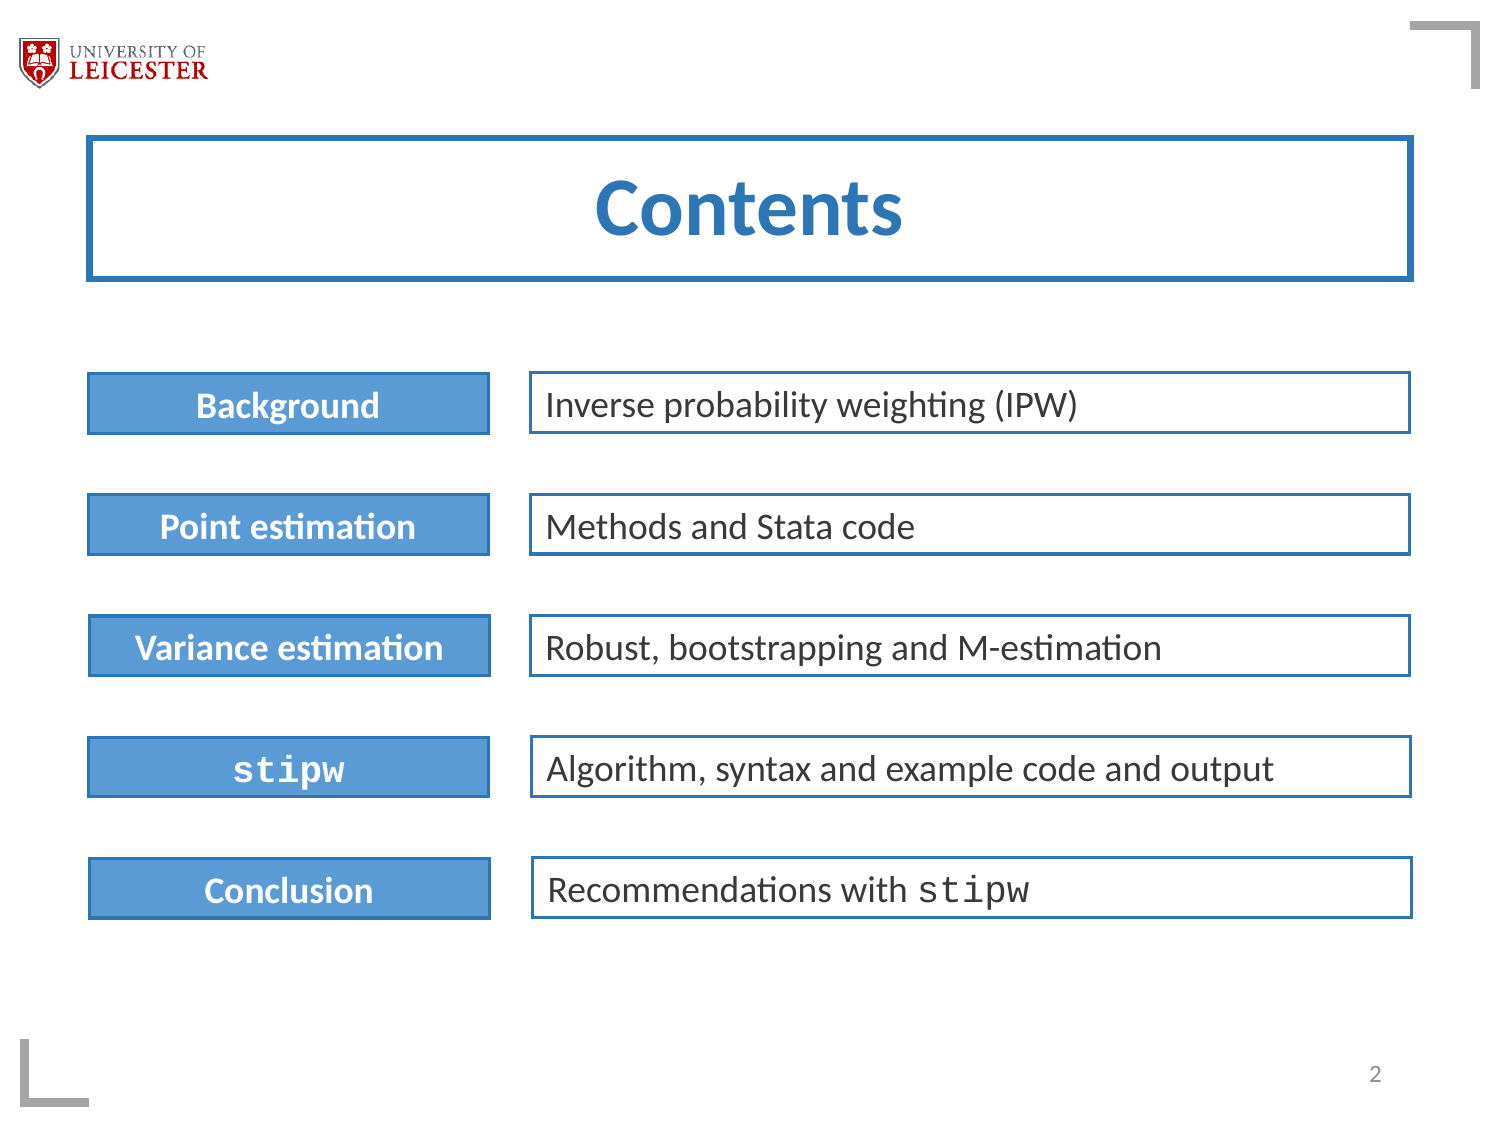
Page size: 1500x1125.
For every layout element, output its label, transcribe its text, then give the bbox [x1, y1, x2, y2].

slide_number 2 [1059, 1042, 1397, 1103]
text_box Recommendations with stipw [532, 857, 1413, 919]
text_box Background [87, 373, 489, 434]
text_box Point estimation [87, 494, 489, 556]
text_box Robust, bootstrapping and M-estimation [530, 614, 1410, 676]
text_box Algorithm, syntax and example code and output [531, 736, 1411, 797]
text_box Conclusion [88, 857, 490, 919]
text_box stipw [87, 736, 489, 798]
text_box Contents [88, 137, 1411, 280]
text_box Inverse probability weighting (IPW) [530, 372, 1410, 434]
text_box Methods and Stata code [530, 493, 1410, 555]
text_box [1410, 25, 1480, 89]
text_box Variance estimation [88, 615, 490, 677]
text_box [19, 1038, 90, 1103]
picture [19, 25, 289, 99]
